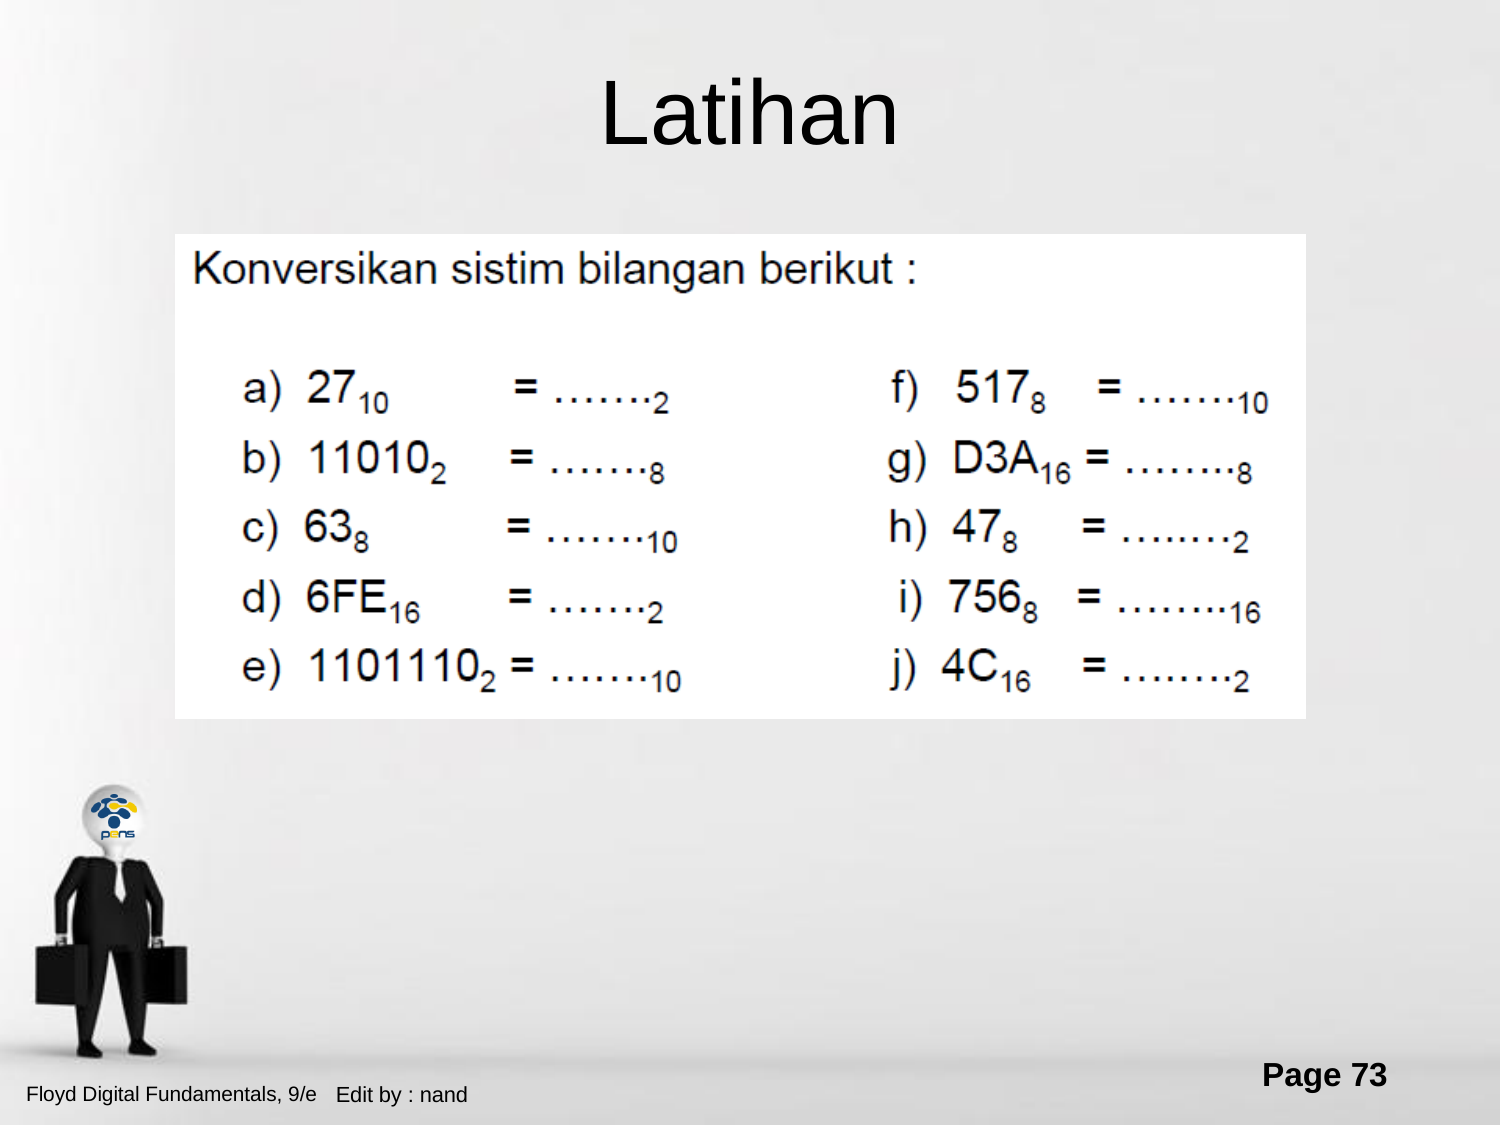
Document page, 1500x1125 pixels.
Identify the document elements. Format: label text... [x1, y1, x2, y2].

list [175, 234, 1306, 719]
title Latihan [75, 45, 1425, 233]
picture [0, 0, 1500, 1125]
